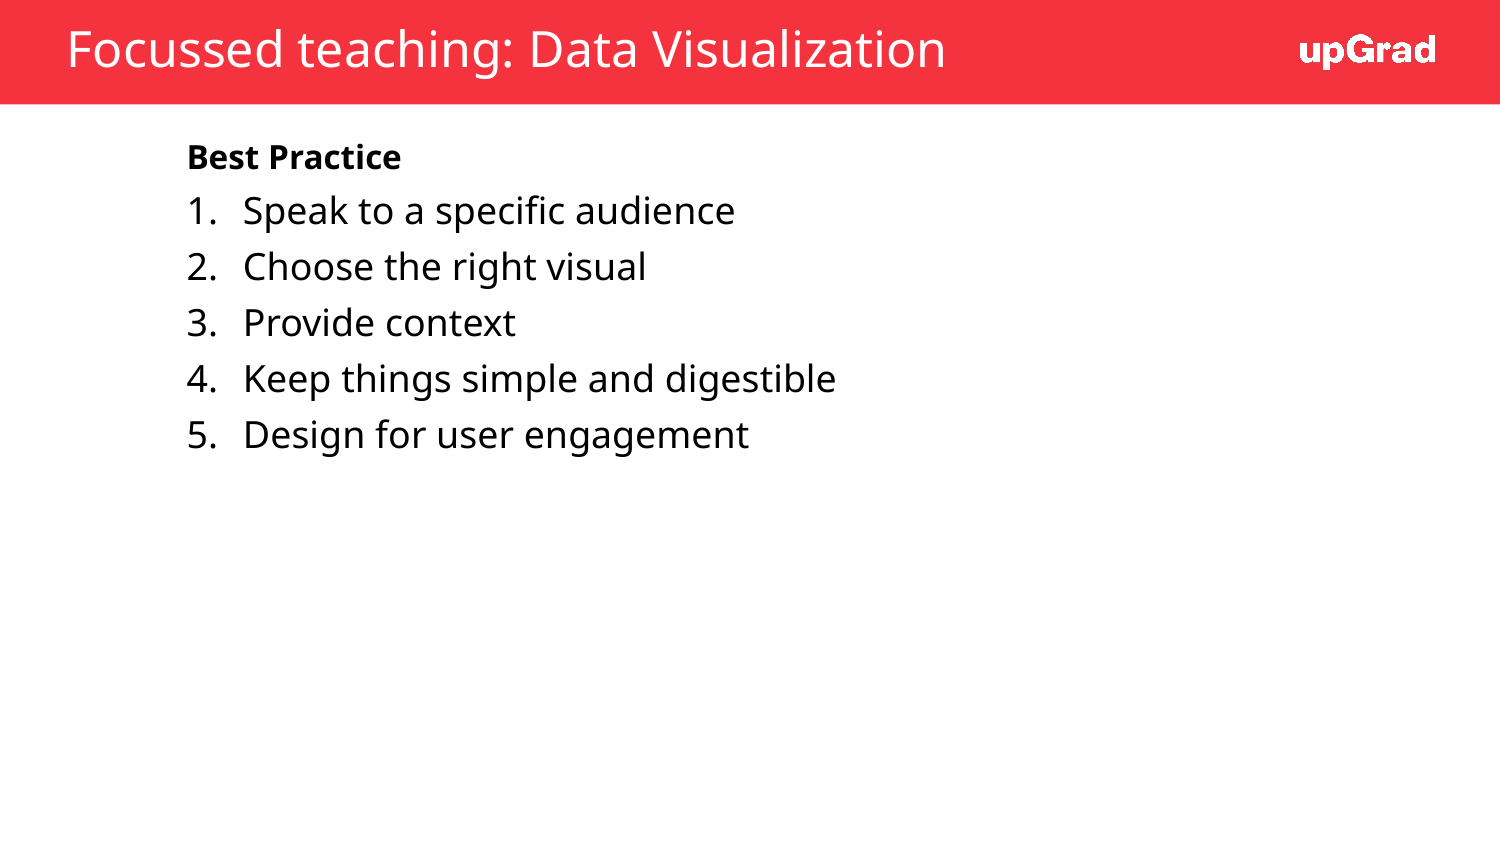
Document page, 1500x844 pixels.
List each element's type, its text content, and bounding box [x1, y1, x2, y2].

list Best Practice Speak to a specific audience Choose the right visual Provide context Keep things simple and digestible Design for user engagement [134, 133, 1358, 782]
picture [1300, 34, 1435, 70]
title Focussed teaching: Data Visualization [51, 20, 982, 83]
